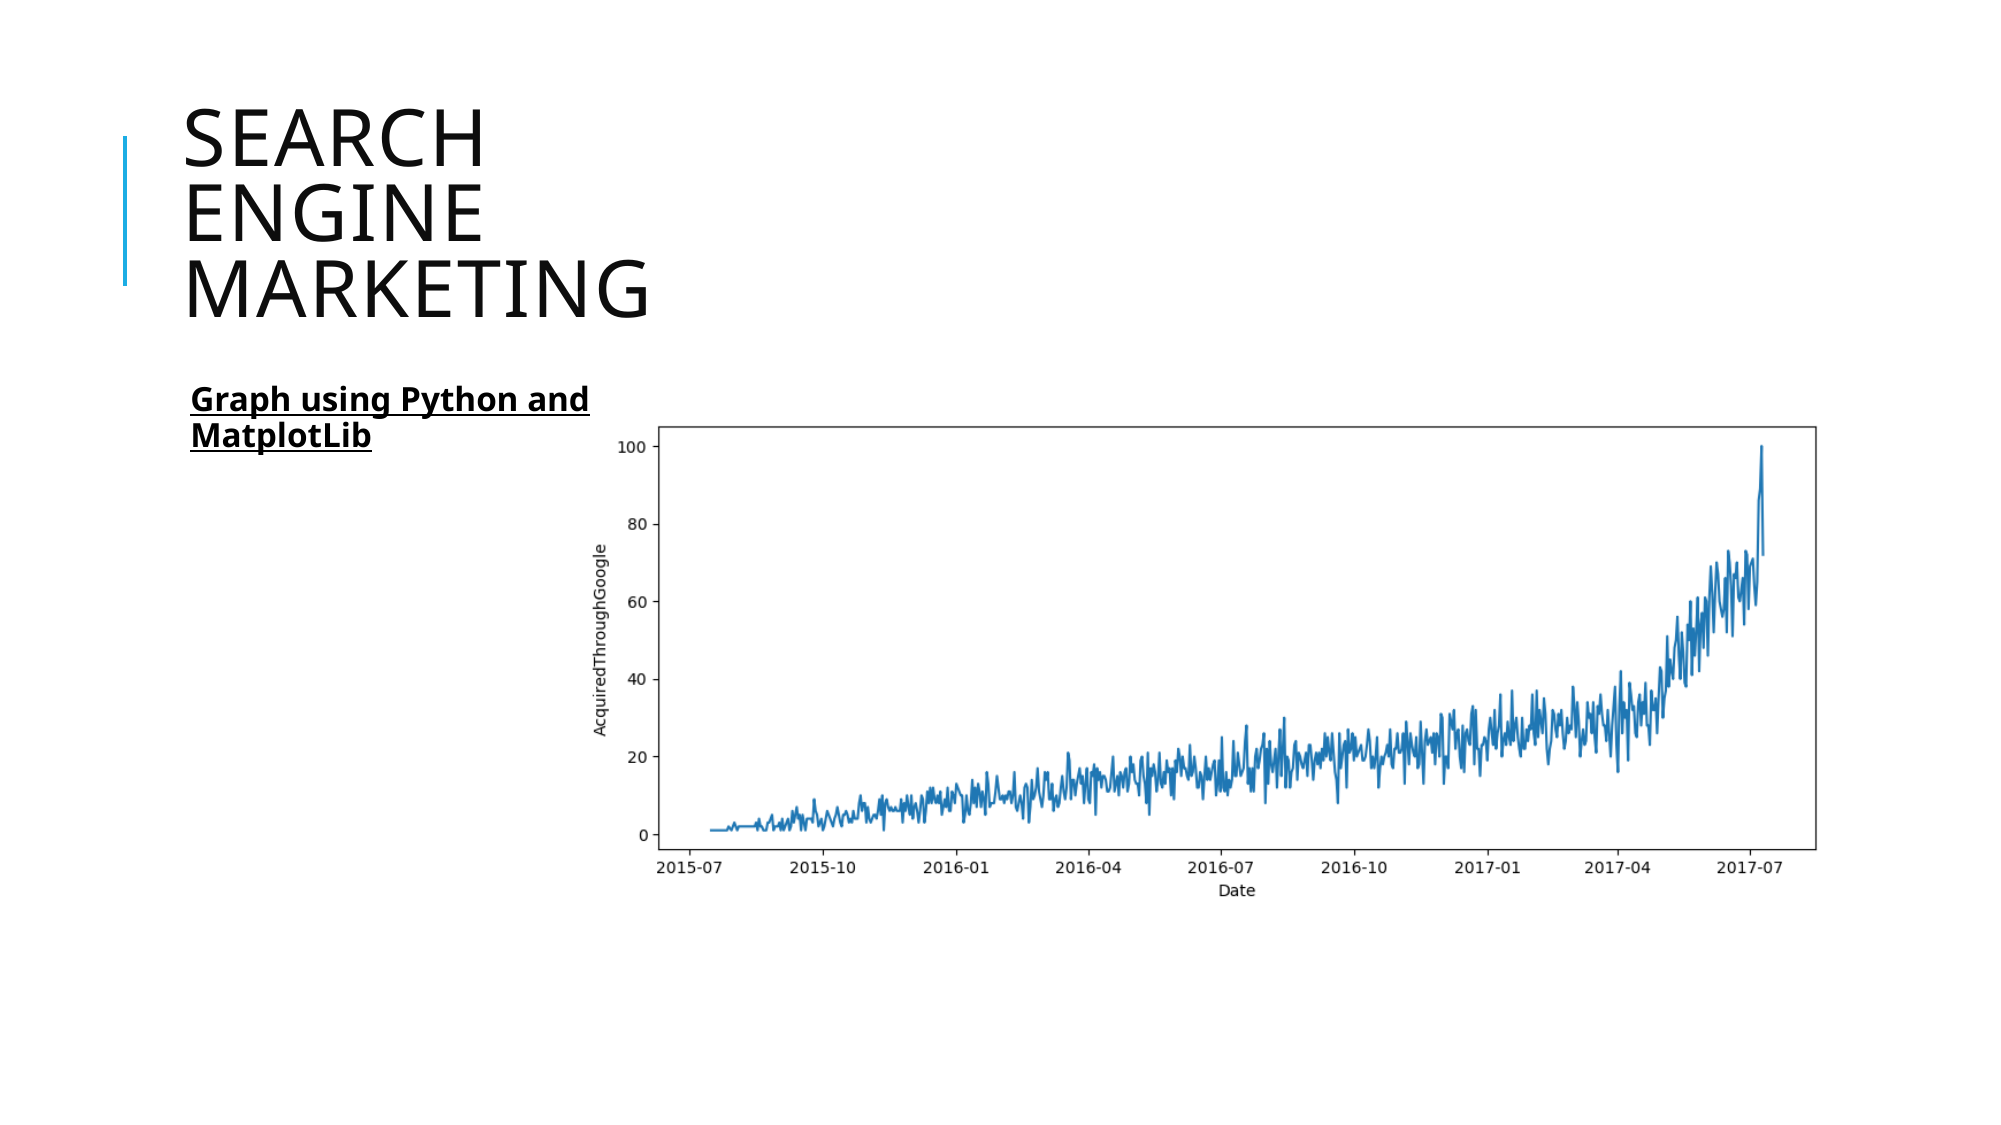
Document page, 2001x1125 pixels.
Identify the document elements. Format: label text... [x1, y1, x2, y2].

list Graph using Python and MatplotLib [168, 375, 682, 1020]
picture [472, 361, 1965, 910]
title SEARCH ENGINE MARKETING [168, 96, 682, 342]
